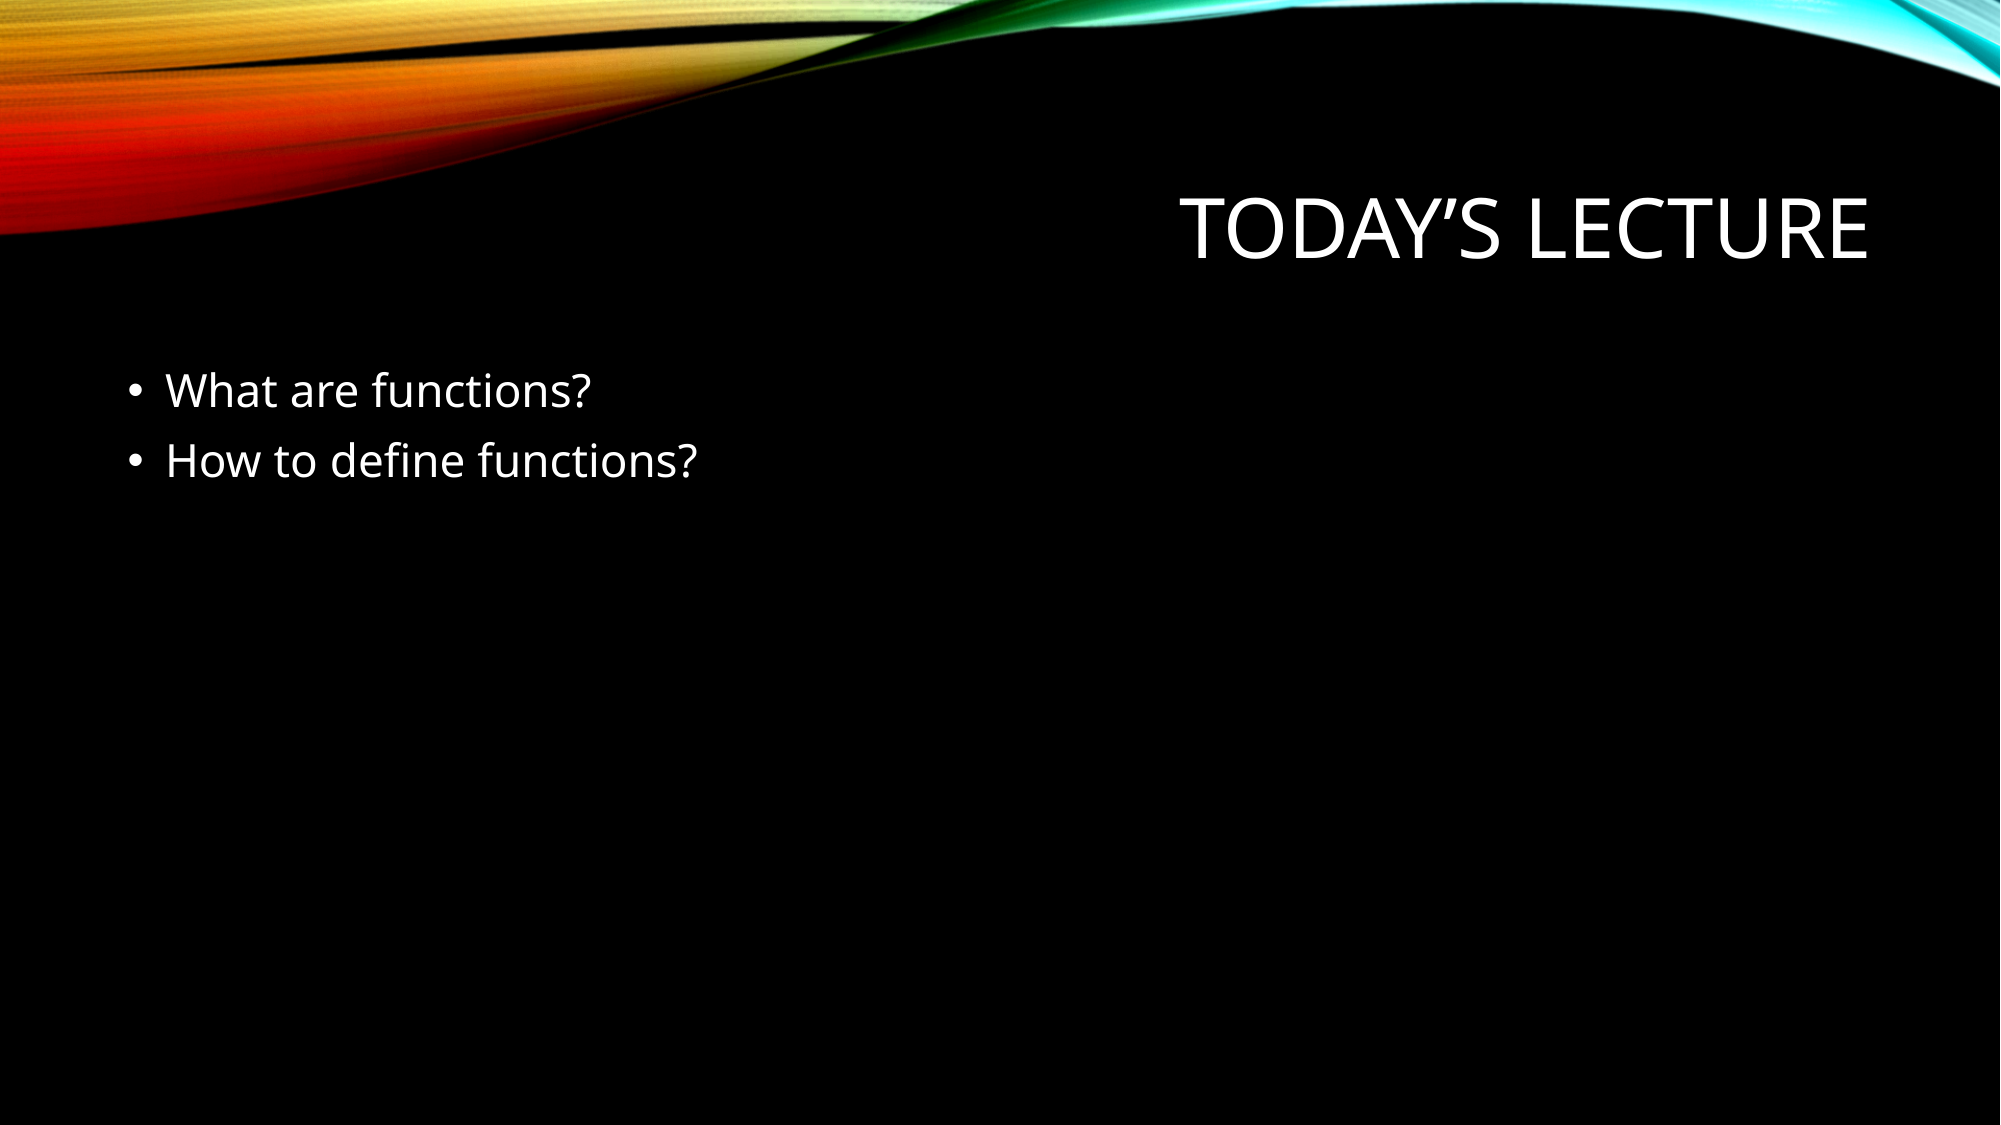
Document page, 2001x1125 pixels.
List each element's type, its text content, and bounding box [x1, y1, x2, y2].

title Today’s lecture [474, 125, 1888, 338]
picture [0, 0, 2000, 237]
list What are functions? How to define functions? [112, 360, 1888, 1021]
